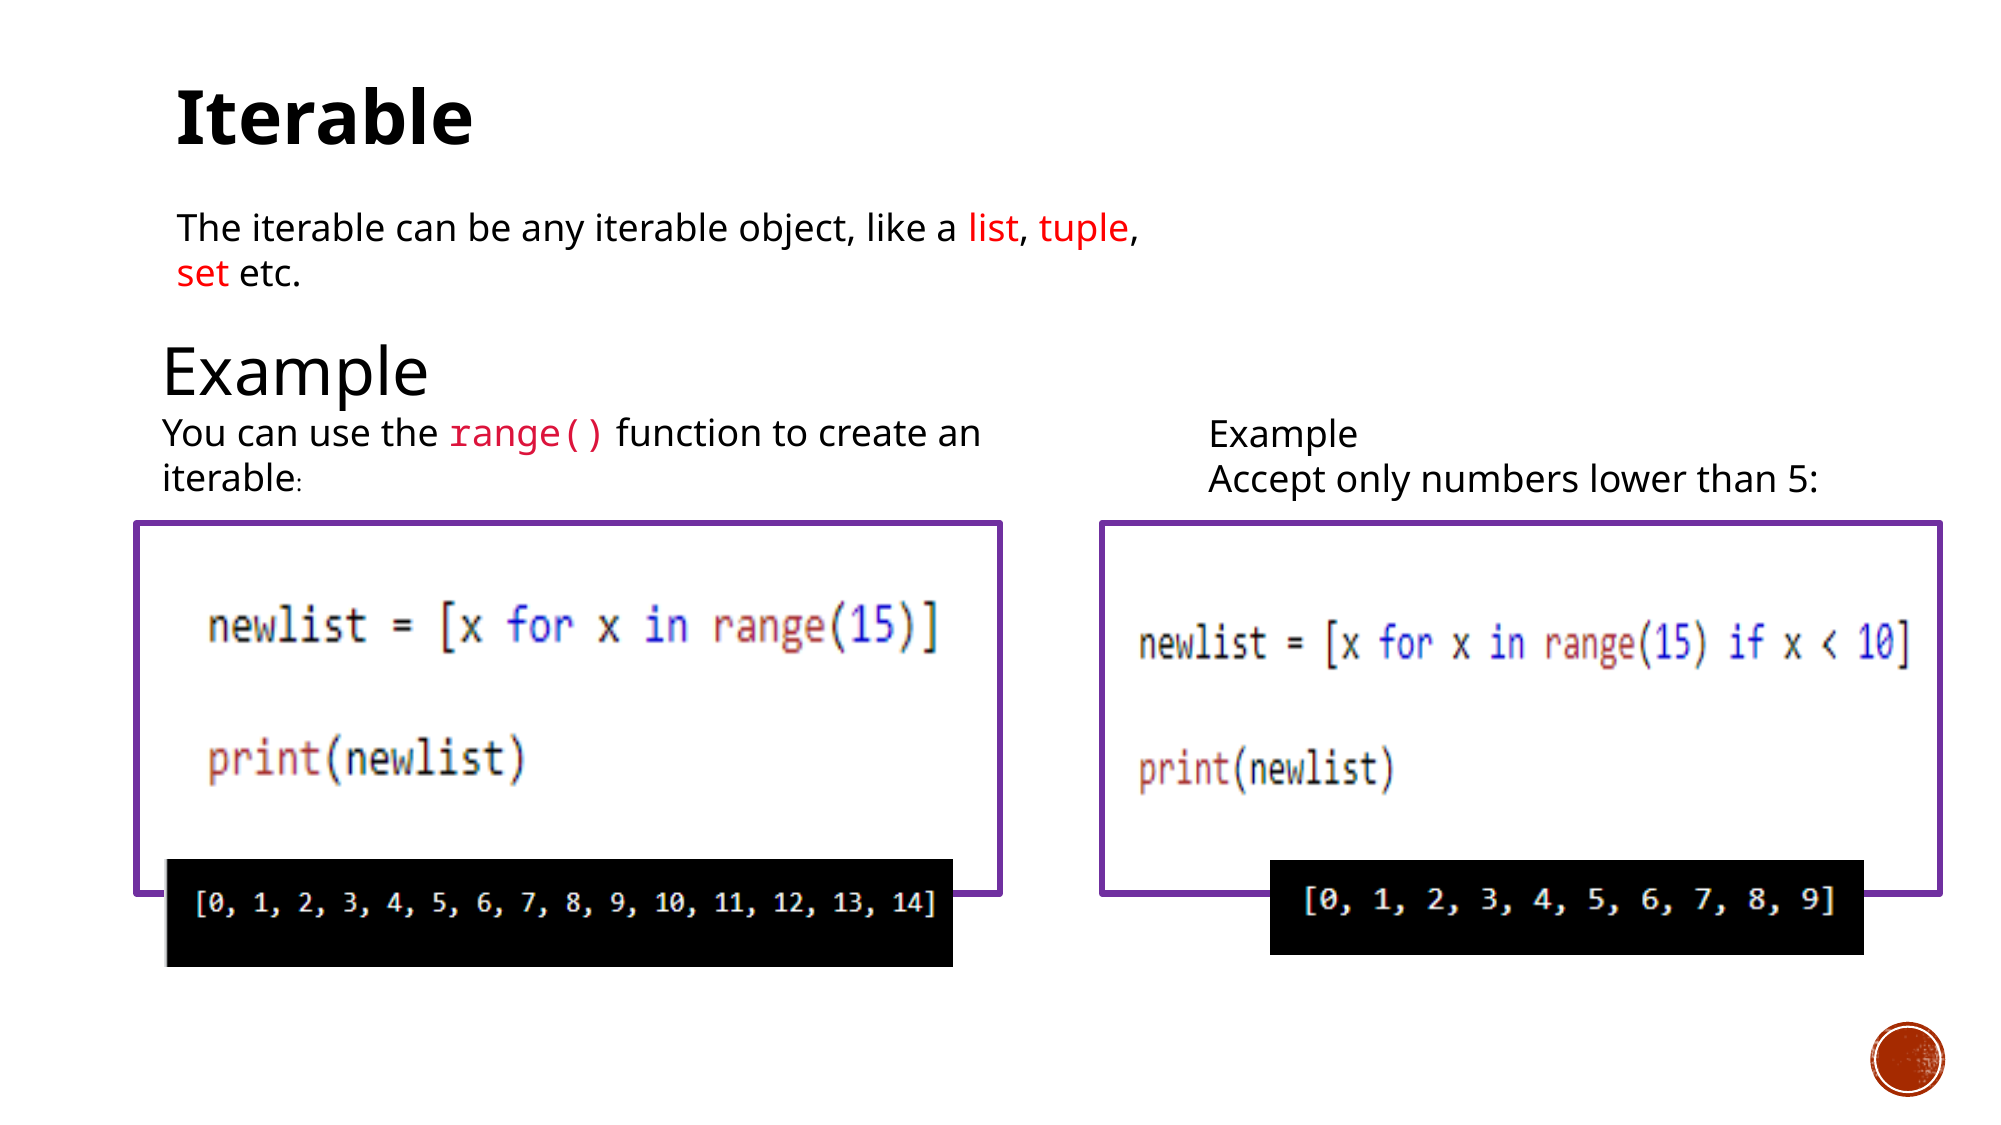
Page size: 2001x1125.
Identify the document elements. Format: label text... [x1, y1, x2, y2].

text_box Example Accept only numbers lower than 5: [1193, 403, 1941, 508]
picture [1128, 583, 1914, 834]
picture [1270, 860, 1864, 955]
text_box Example You can use the range() function to create an iterable: [161, 314, 1056, 514]
text_box [1101, 522, 1941, 894]
text_box [135, 522, 1001, 894]
picture [164, 859, 953, 967]
text_box Iterable The iterable can be any iterable object, like a list, tuple, set etc. [161, 61, 1164, 302]
picture [200, 562, 953, 846]
